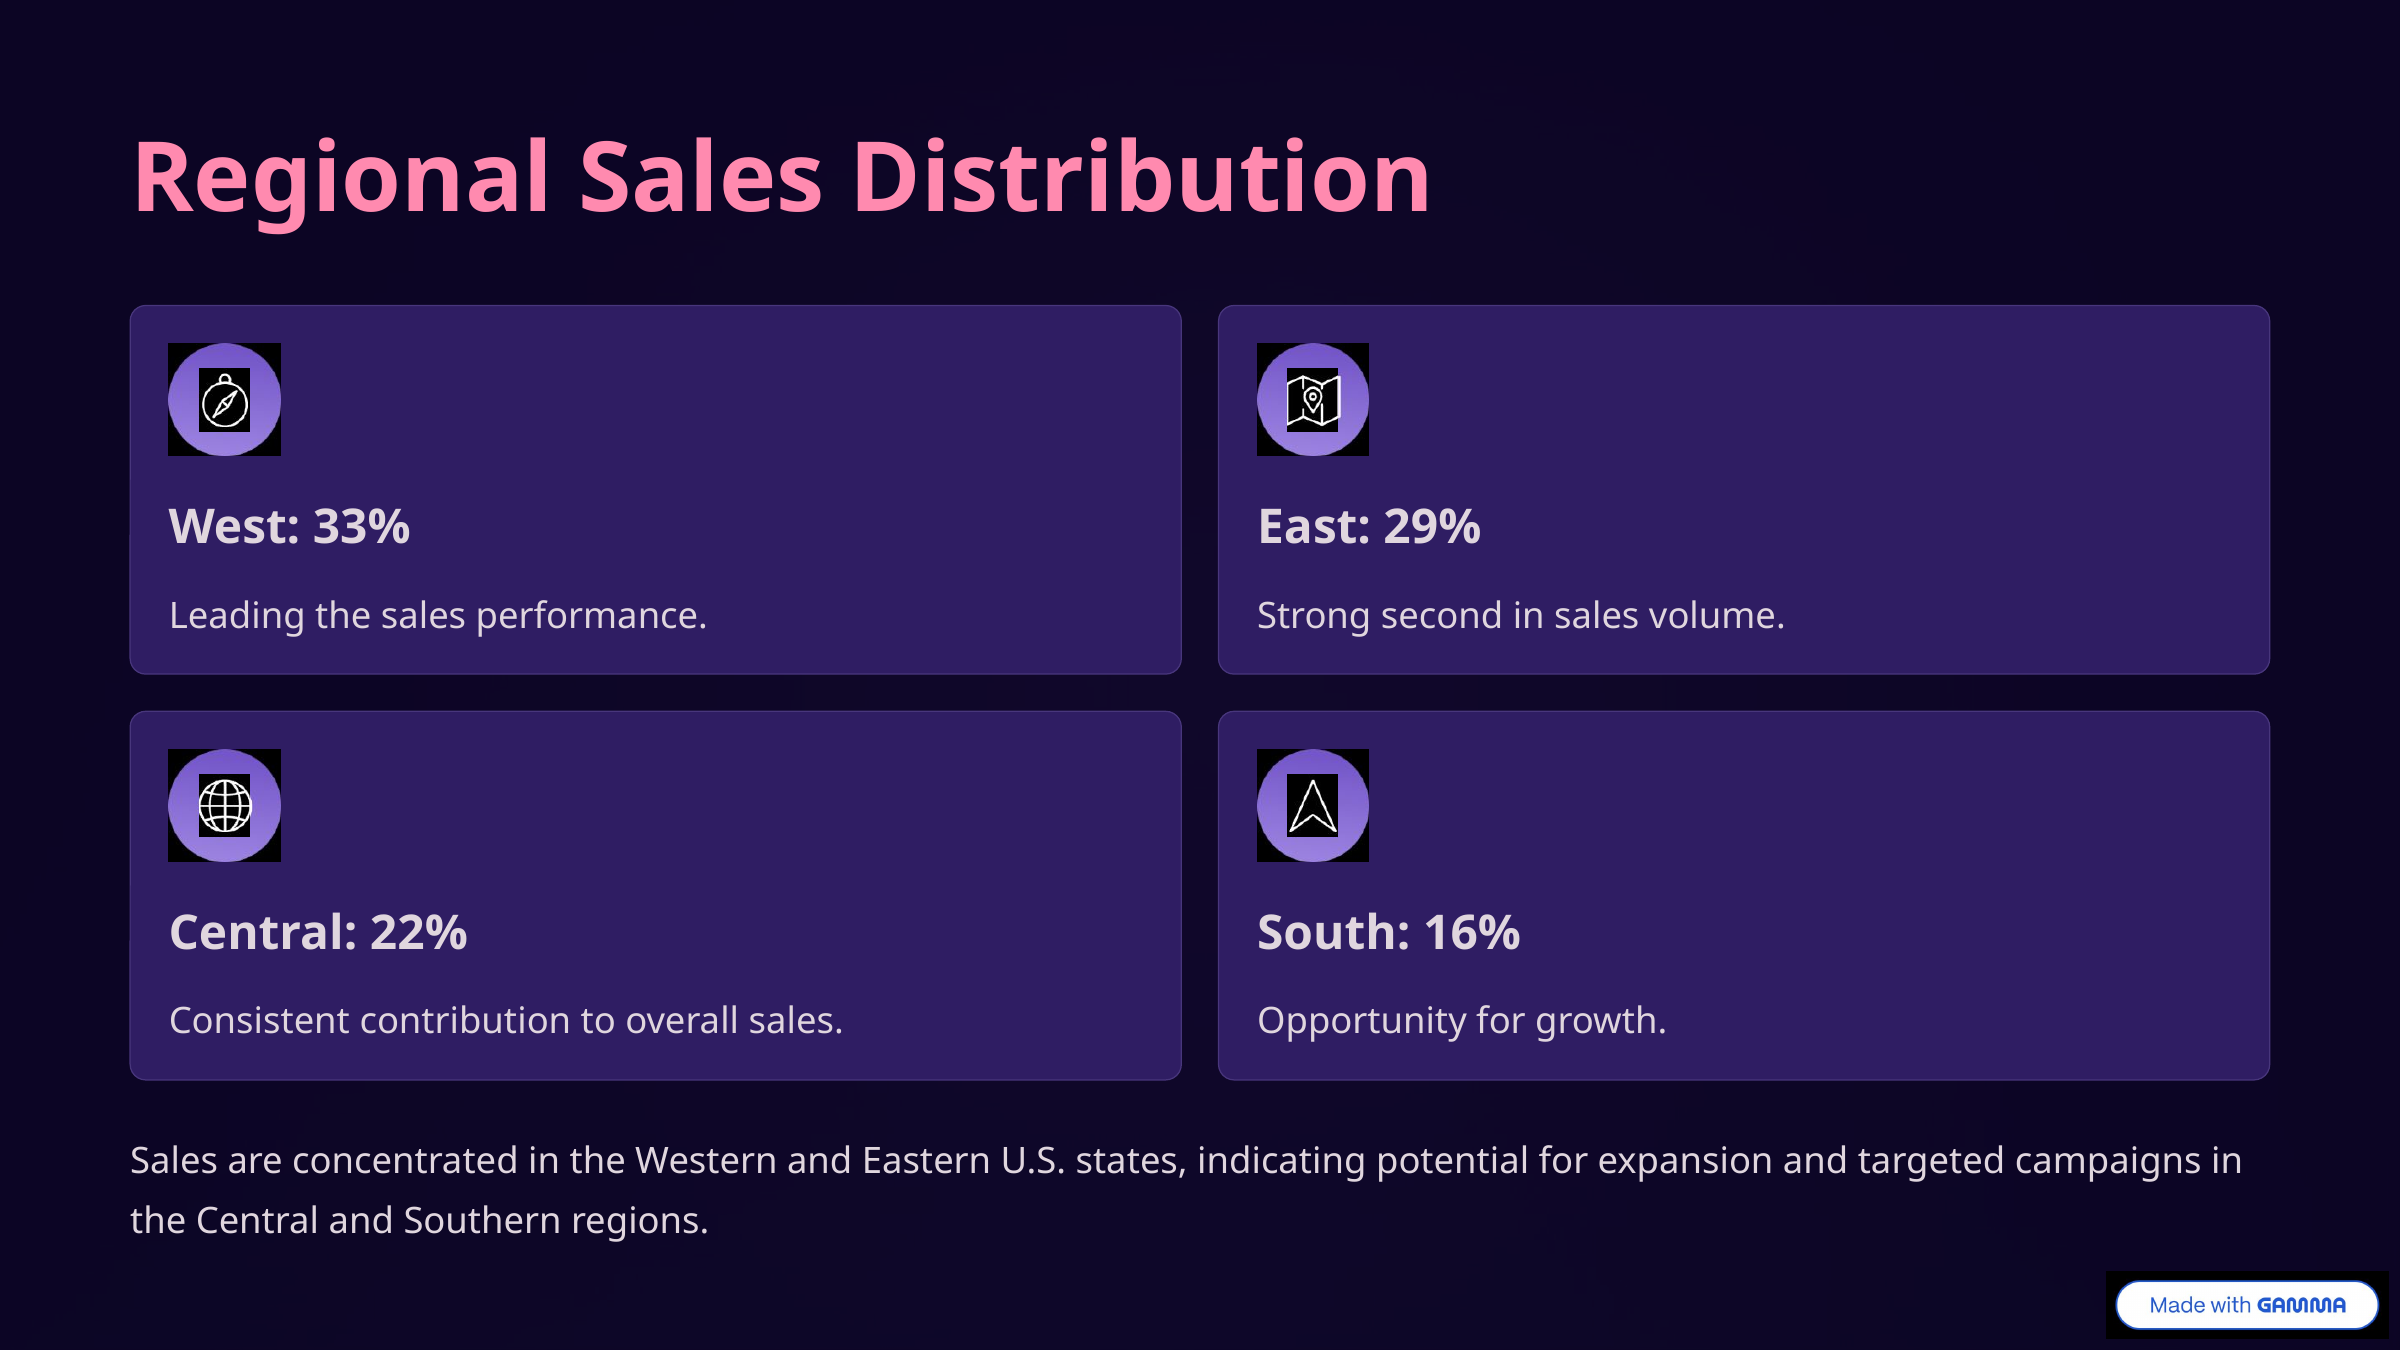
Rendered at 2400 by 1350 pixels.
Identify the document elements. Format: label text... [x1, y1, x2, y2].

picture [1256, 343, 1369, 456]
text_box [130, 305, 1182, 675]
text_box Regional Sales Distribution [130, 109, 1357, 232]
text_box [130, 711, 1182, 1080]
text_box Consistent contribution to overall sales. [168, 981, 1143, 1042]
text_box [1218, 711, 2270, 1080]
text_box West: 33% [168, 492, 657, 554]
text_box Strong second in sales volume. [1256, 576, 2232, 636]
picture [1256, 749, 1369, 862]
text_box Sales are concentrated in the Western and Eastern U.S. states, indicating potential for expansion and targeted campaigns in the Central and Southern regions. [130, 1121, 2270, 1241]
text_box East: 29% [1256, 492, 1746, 554]
text_box [1218, 305, 2270, 675]
picture [168, 749, 281, 862]
text_box Opportunity for growth. [1256, 981, 2232, 1042]
text_box Leading the sales performance. [168, 576, 1143, 636]
picture [2106, 1271, 2389, 1339]
text_box South: 16% [1256, 898, 1746, 960]
text_box Central: 22% [168, 898, 657, 960]
picture [168, 343, 281, 456]
